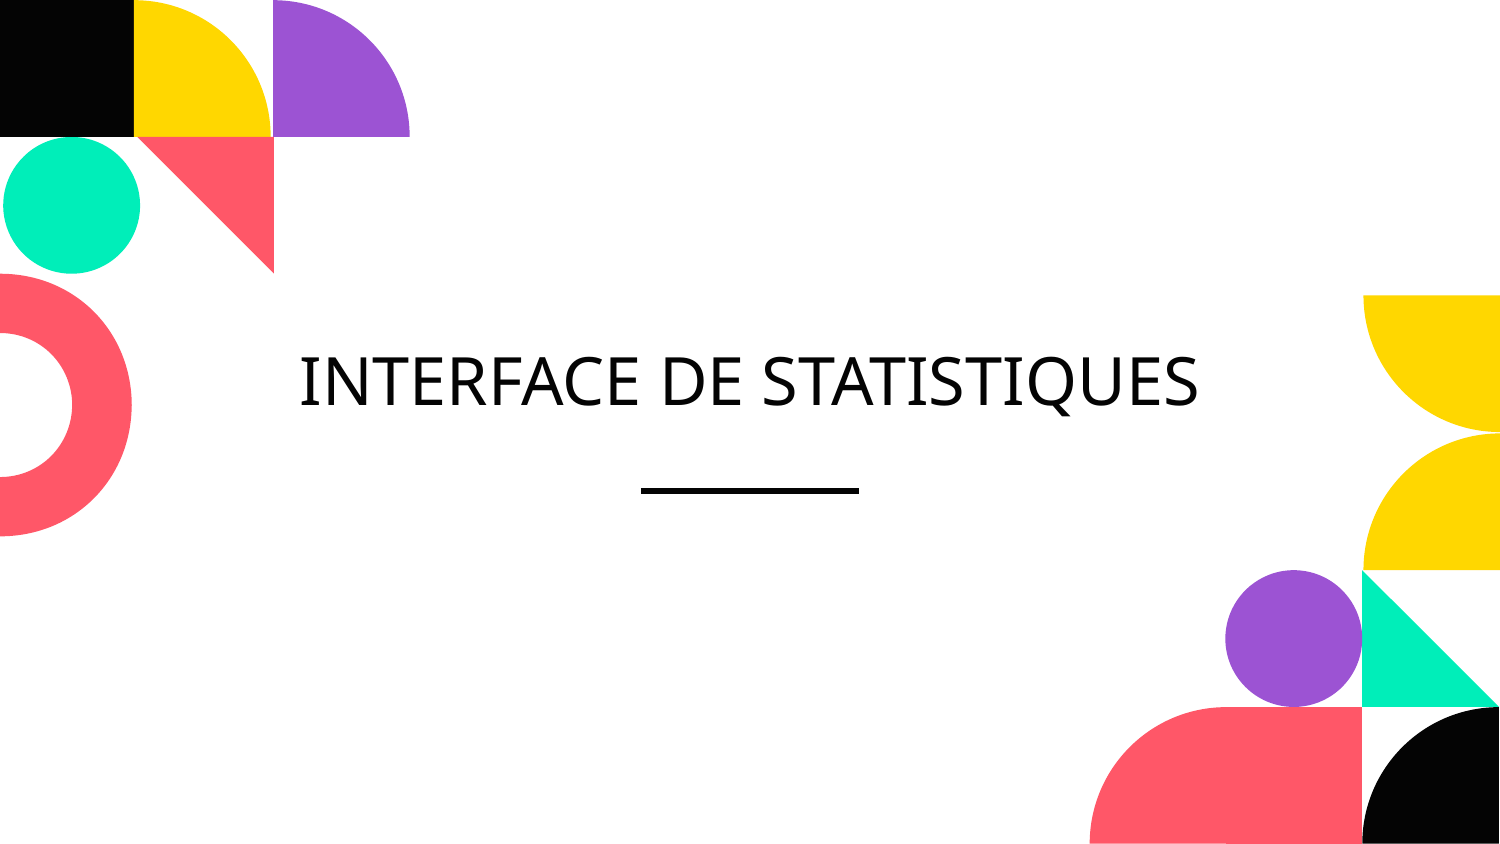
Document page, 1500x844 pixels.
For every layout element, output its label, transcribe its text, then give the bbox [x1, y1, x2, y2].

title INTERFACE DE STATISTIQUES [159, 277, 1341, 481]
